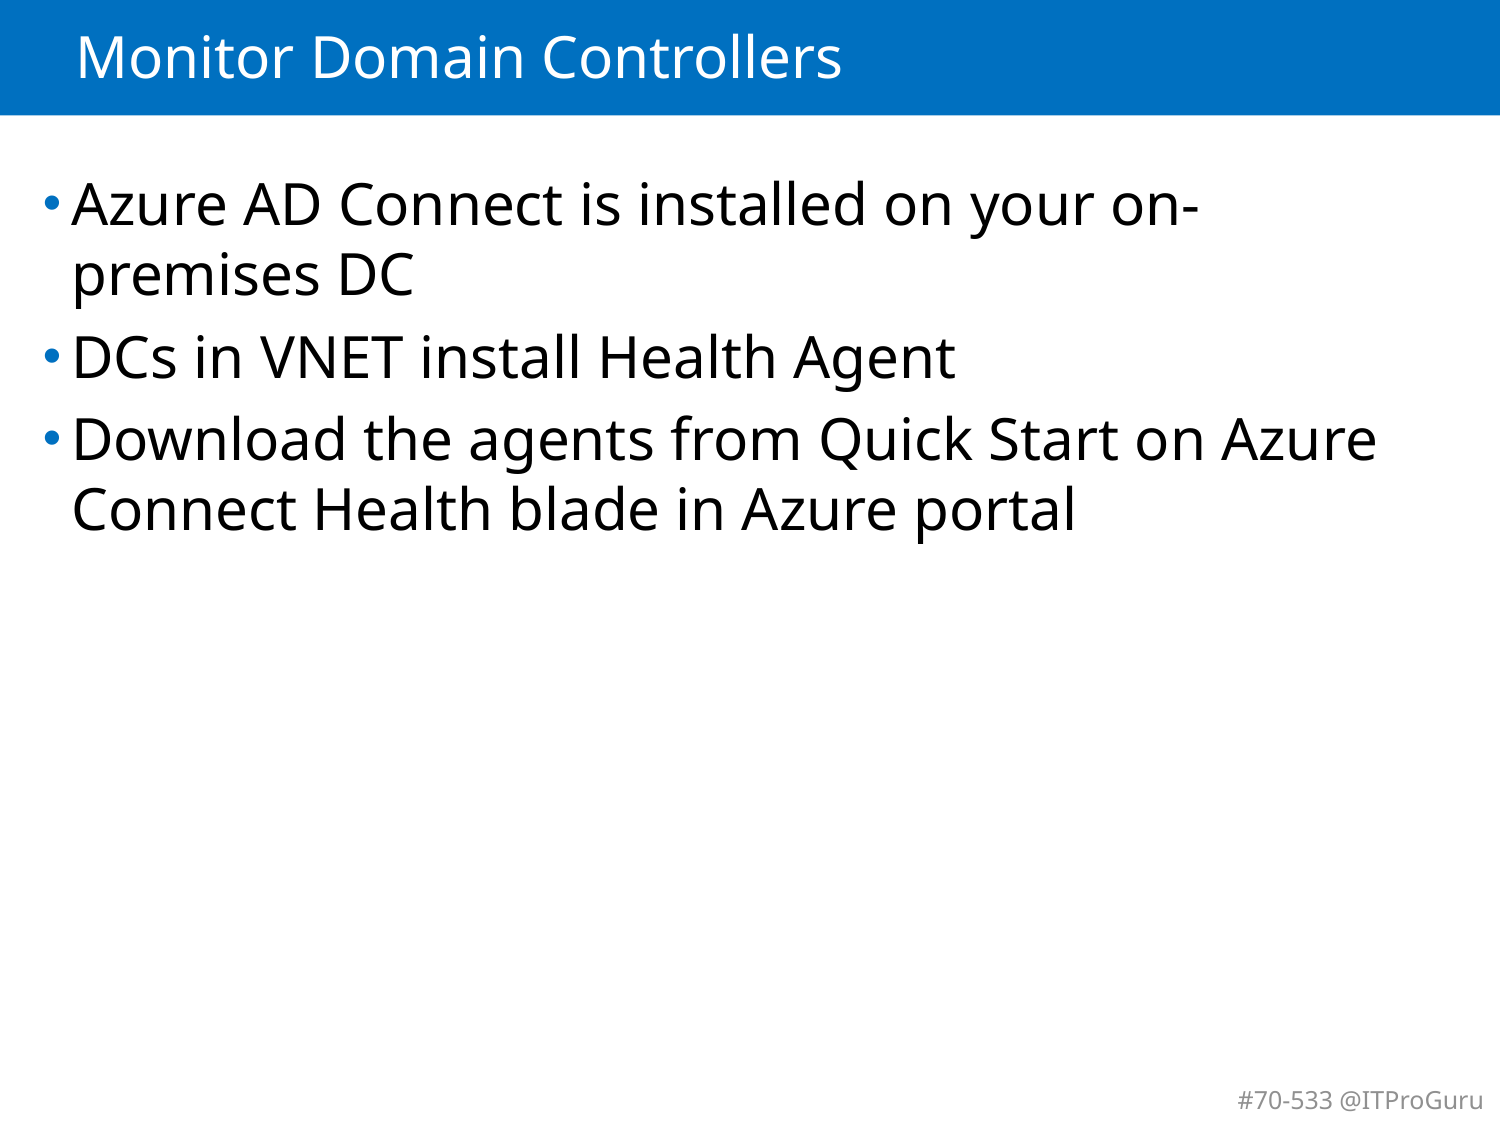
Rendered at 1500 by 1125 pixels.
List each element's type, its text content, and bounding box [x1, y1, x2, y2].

list Azure AD Connect is installed on your on-premises DC DCs in VNET install Health Agent Download the agents from Quick Start on Azure Connect Health blade in Azure portal [42, 167, 1450, 1013]
title Monitor Domain Controllers [75, 0, 1351, 122]
